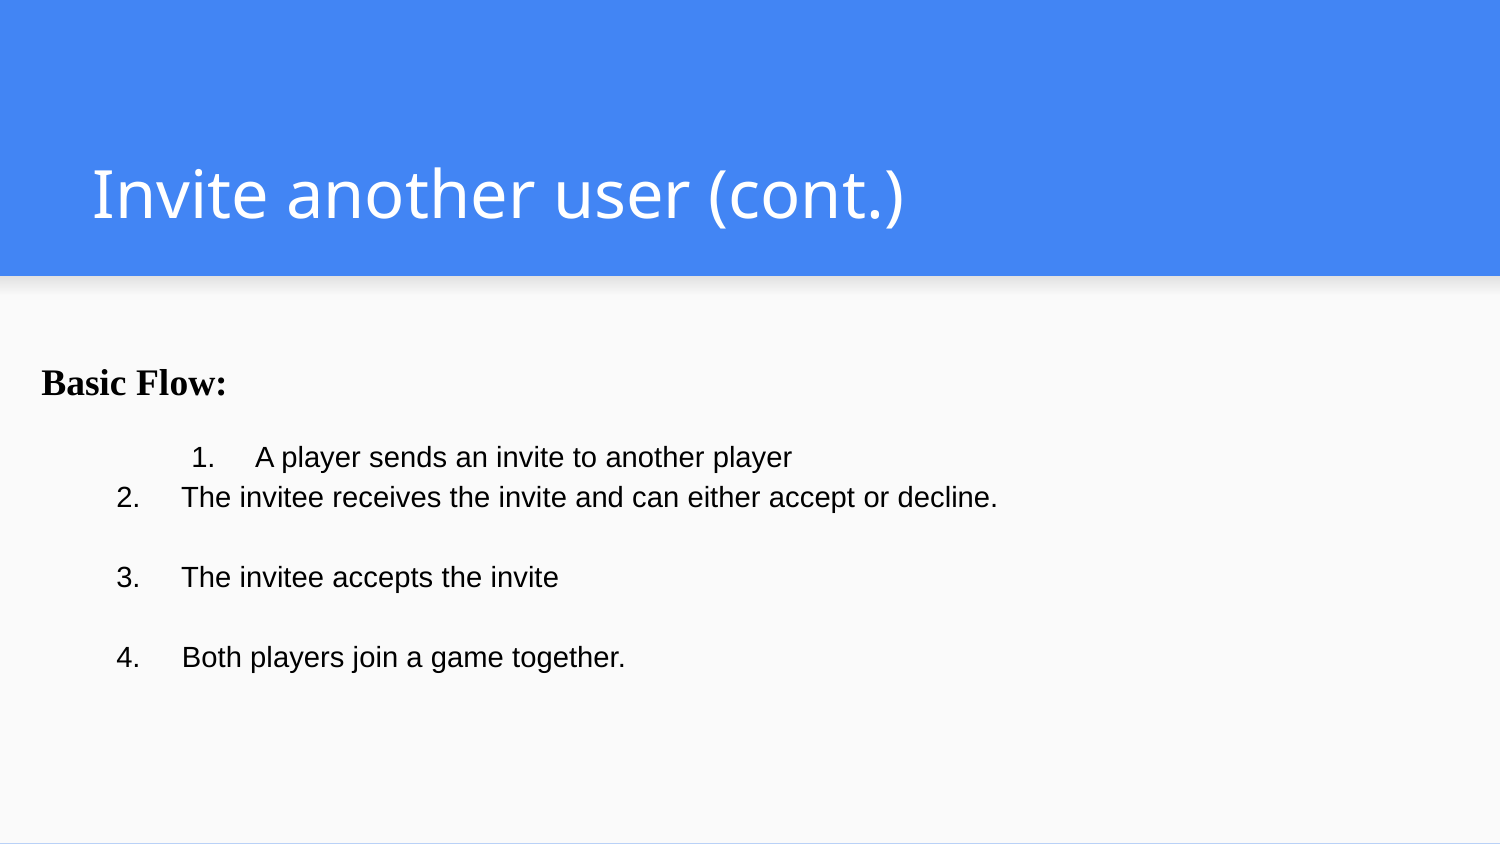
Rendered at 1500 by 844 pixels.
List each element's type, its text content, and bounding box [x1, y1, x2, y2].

title Invite another user (cont.) [77, 121, 1427, 248]
list Basic Flow: 1. A player sends an invite to another player 2. The invitee receives the invite and can either accept or decline. 3. The invitee accepts the invite 4. Both players join a game together. [26, 297, 1478, 784]
